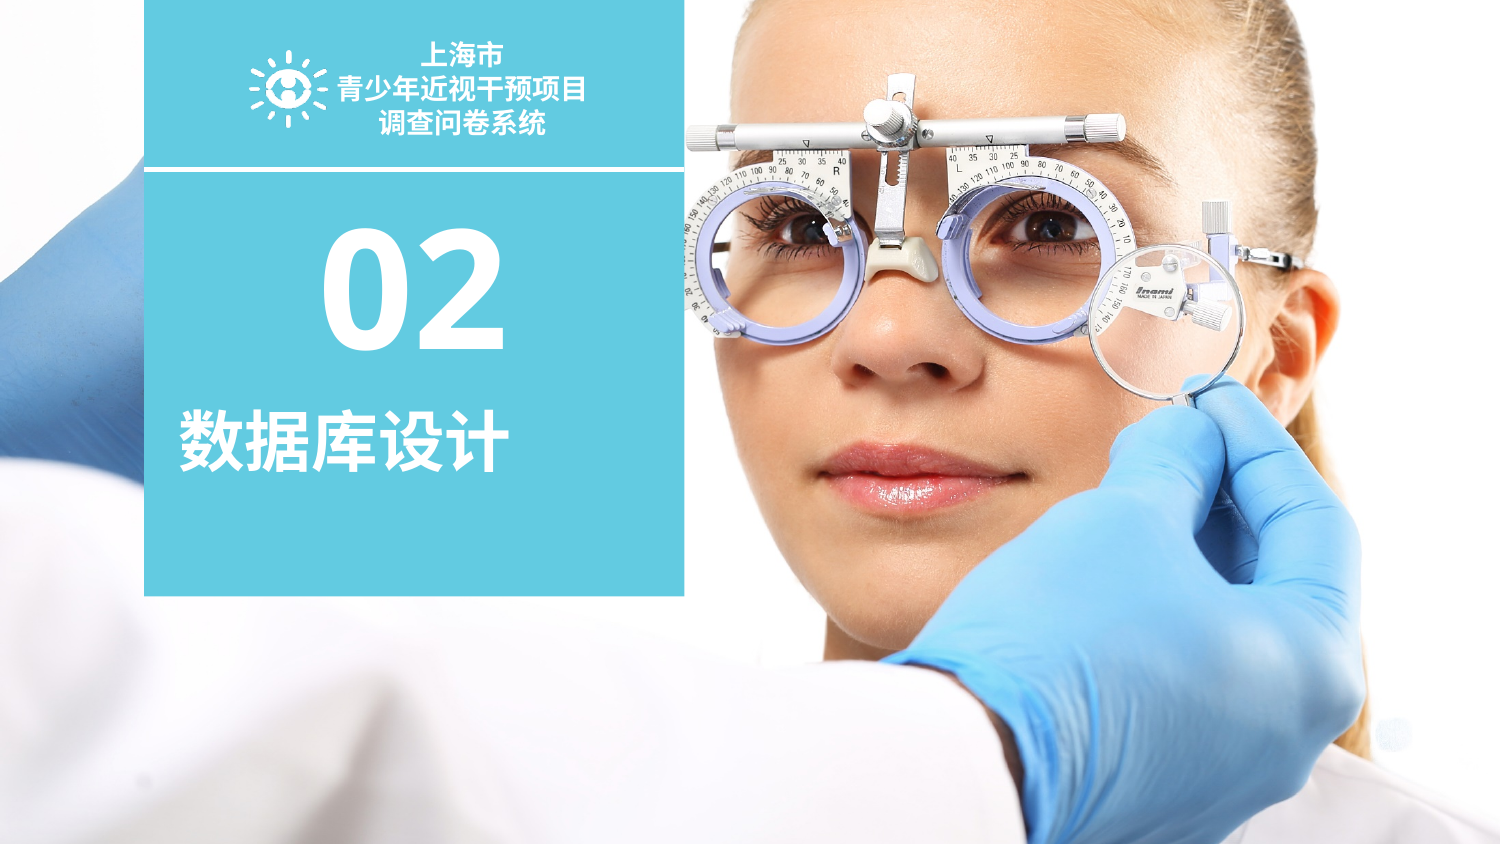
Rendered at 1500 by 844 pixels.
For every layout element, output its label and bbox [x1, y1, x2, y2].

picture [0, 0, 1500, 844]
text_box [248, 30, 606, 182]
